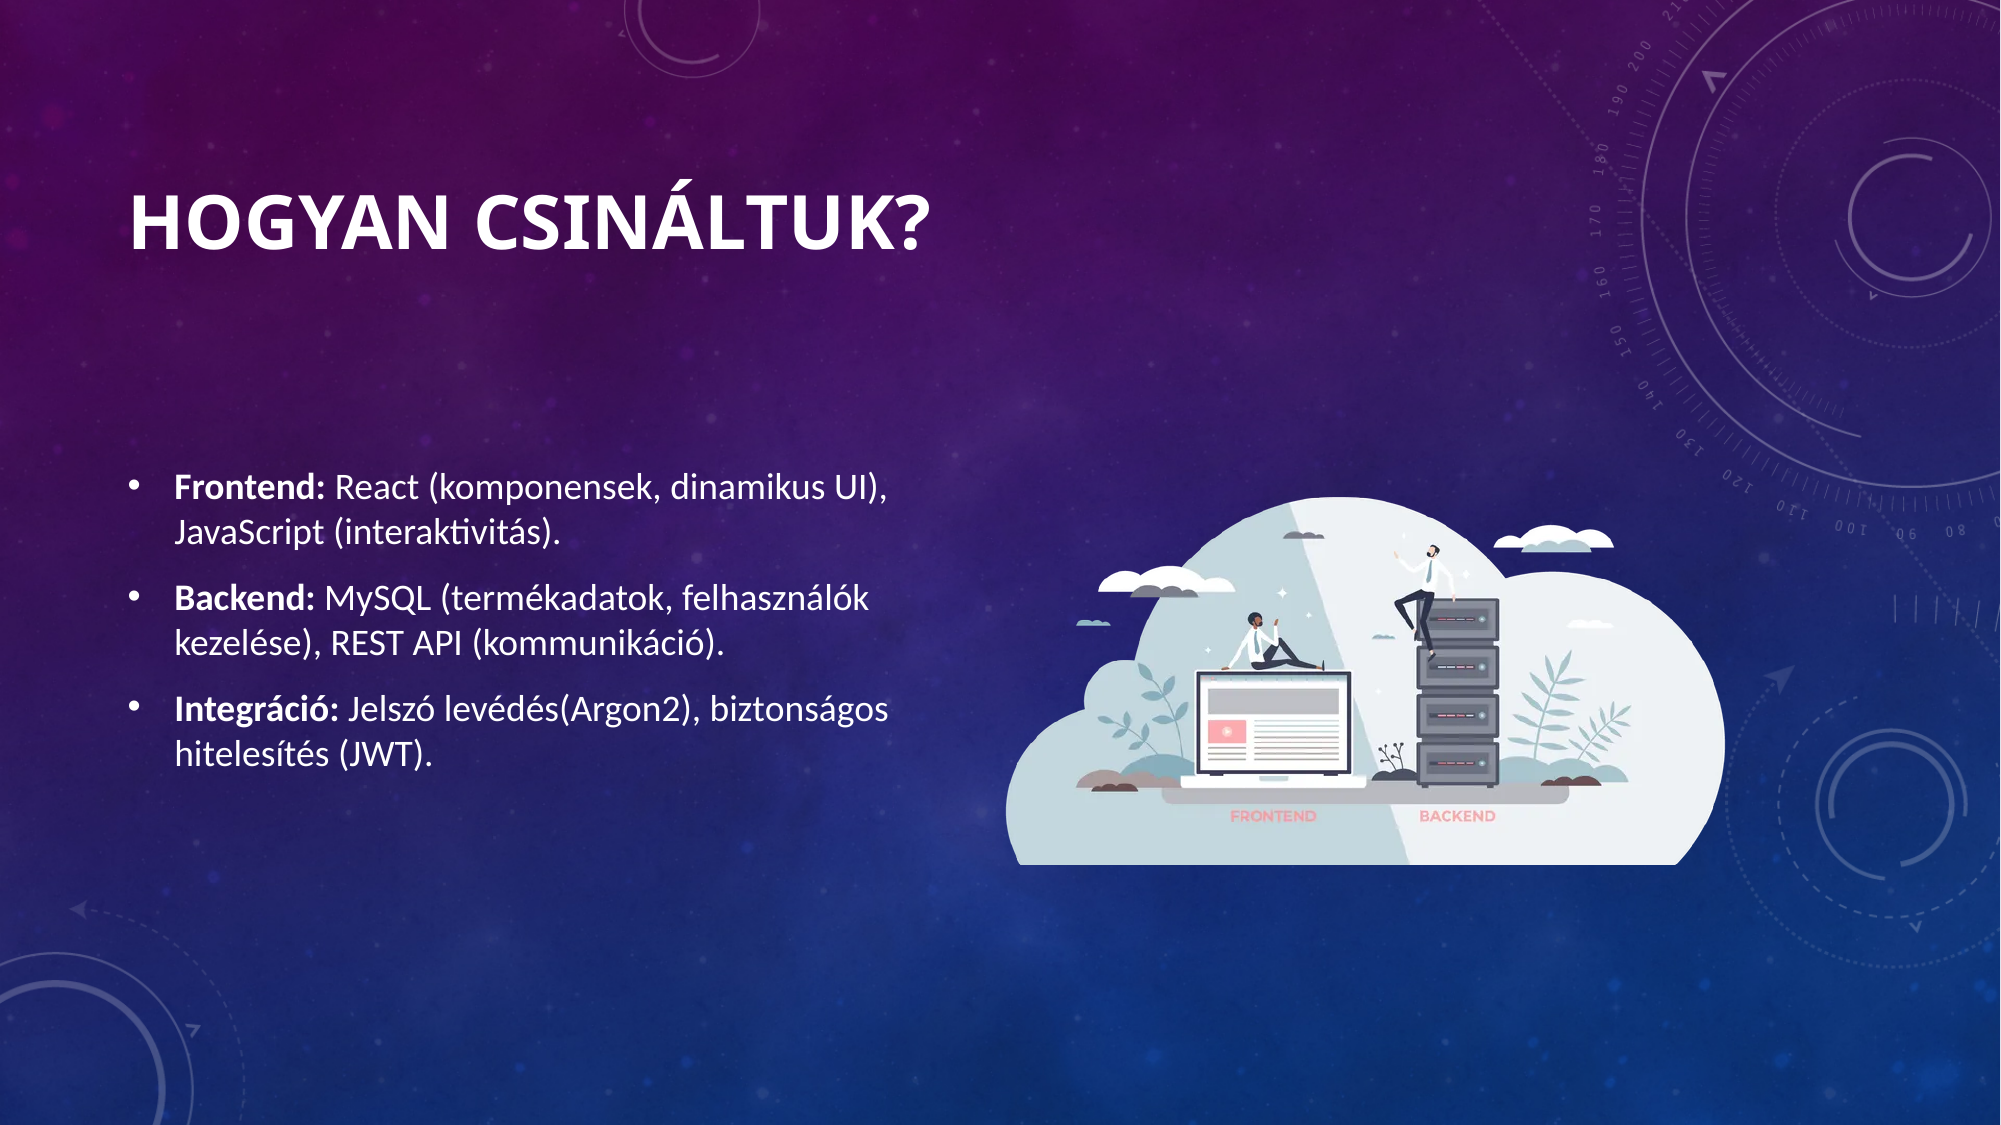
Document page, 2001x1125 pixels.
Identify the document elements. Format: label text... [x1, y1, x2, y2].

title Hogyan csináltuk? [112, 99, 1775, 339]
picture [0, 0, 2001, 1125]
list Frontend: React (komponensek, dinamikus UI), JavaScript (interaktivitás). Backend: MySQL (termékadatok, felhasználók kezelése), REST API (kommunikáció). Integráció: Jelszó levédés(Argon2), biztonságos hitelesítés (JWT). [112, 351, 932, 950]
